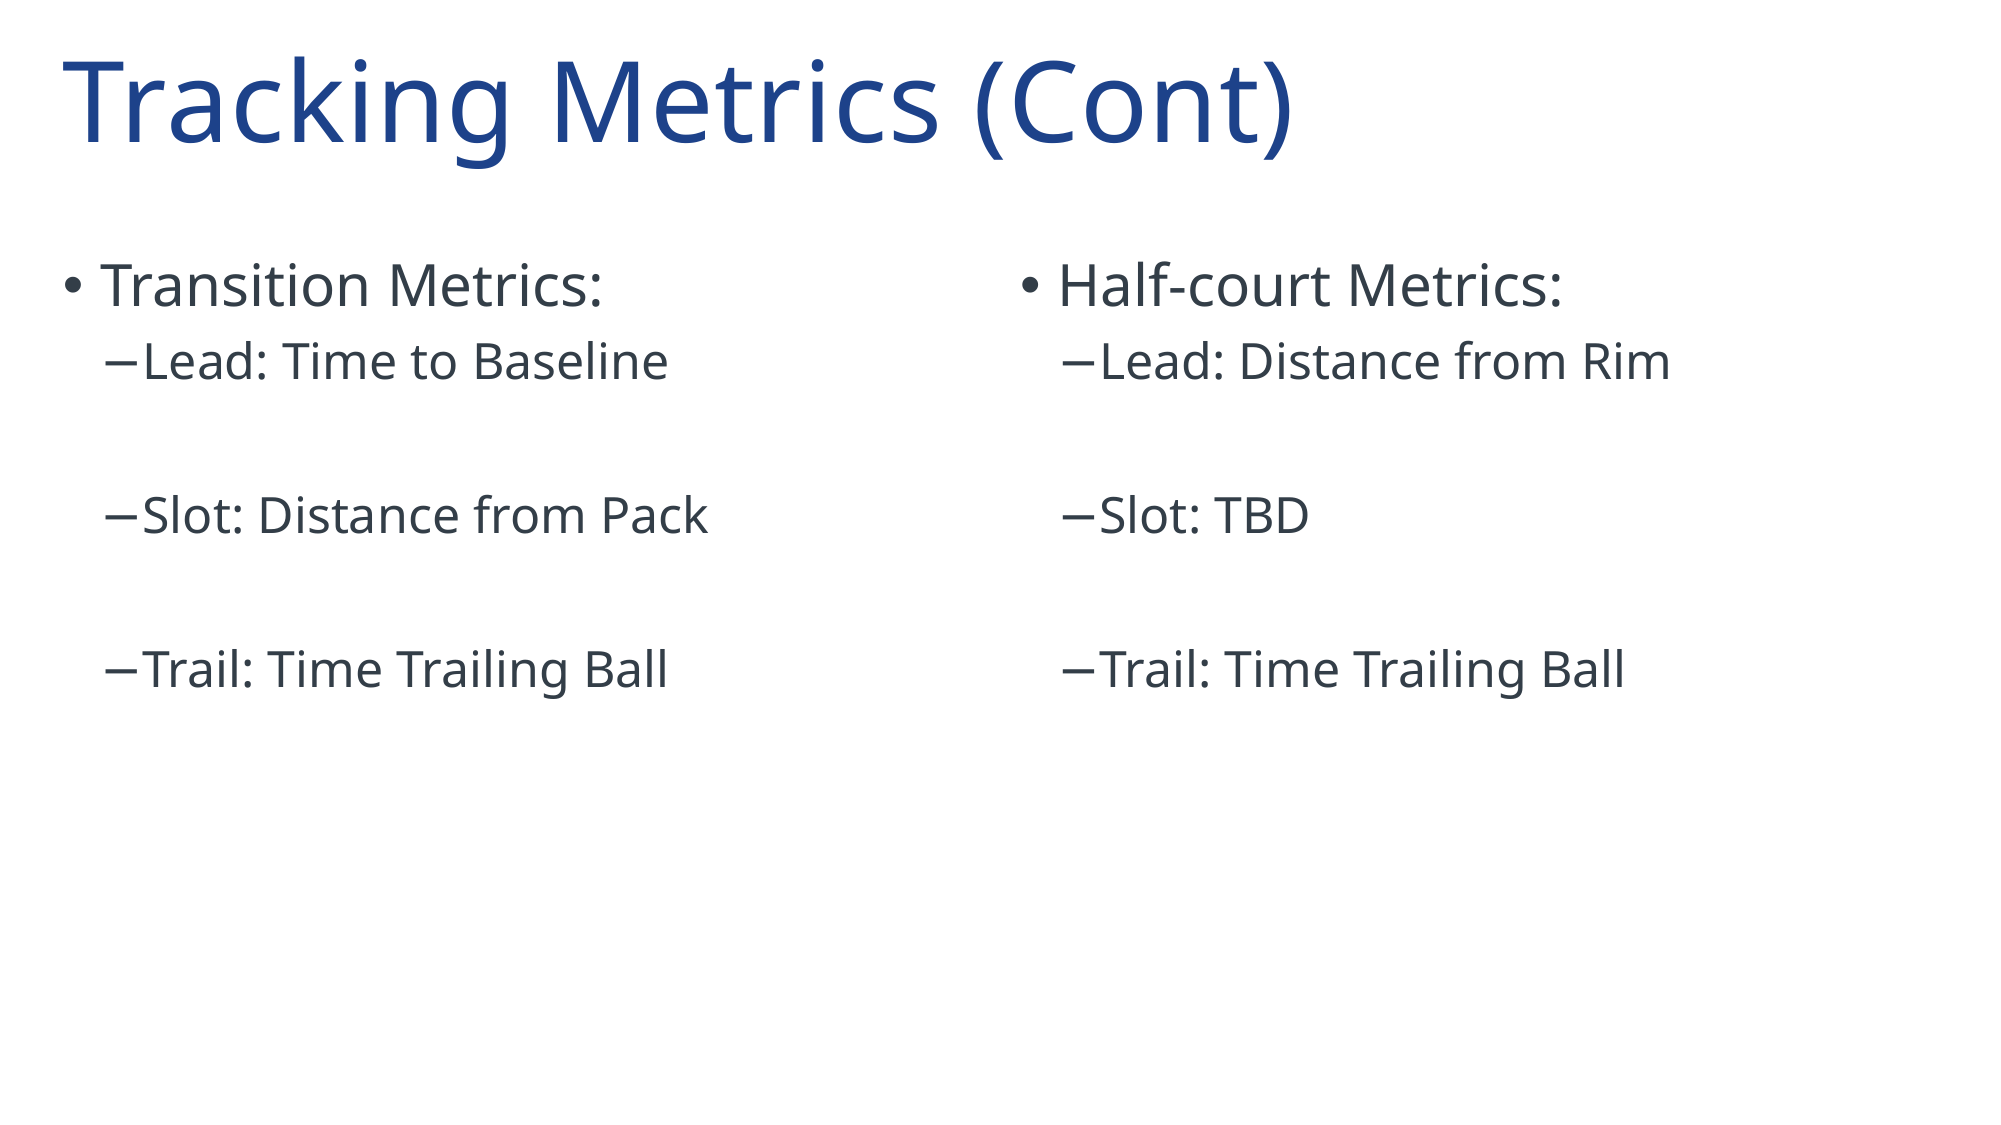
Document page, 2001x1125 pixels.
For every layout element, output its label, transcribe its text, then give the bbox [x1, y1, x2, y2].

list Transition Metrics: Lead: Time to Baseline Slot: Distance from Pack Trail: Time Trailing Ball [63, 256, 981, 1026]
list Half-court Metrics: Lead: Distance from Rim Slot: TBD Trail: Time Trailing Ball [1020, 256, 1938, 1026]
title Tracking Metrics (Cont) [63, 56, 1938, 163]
